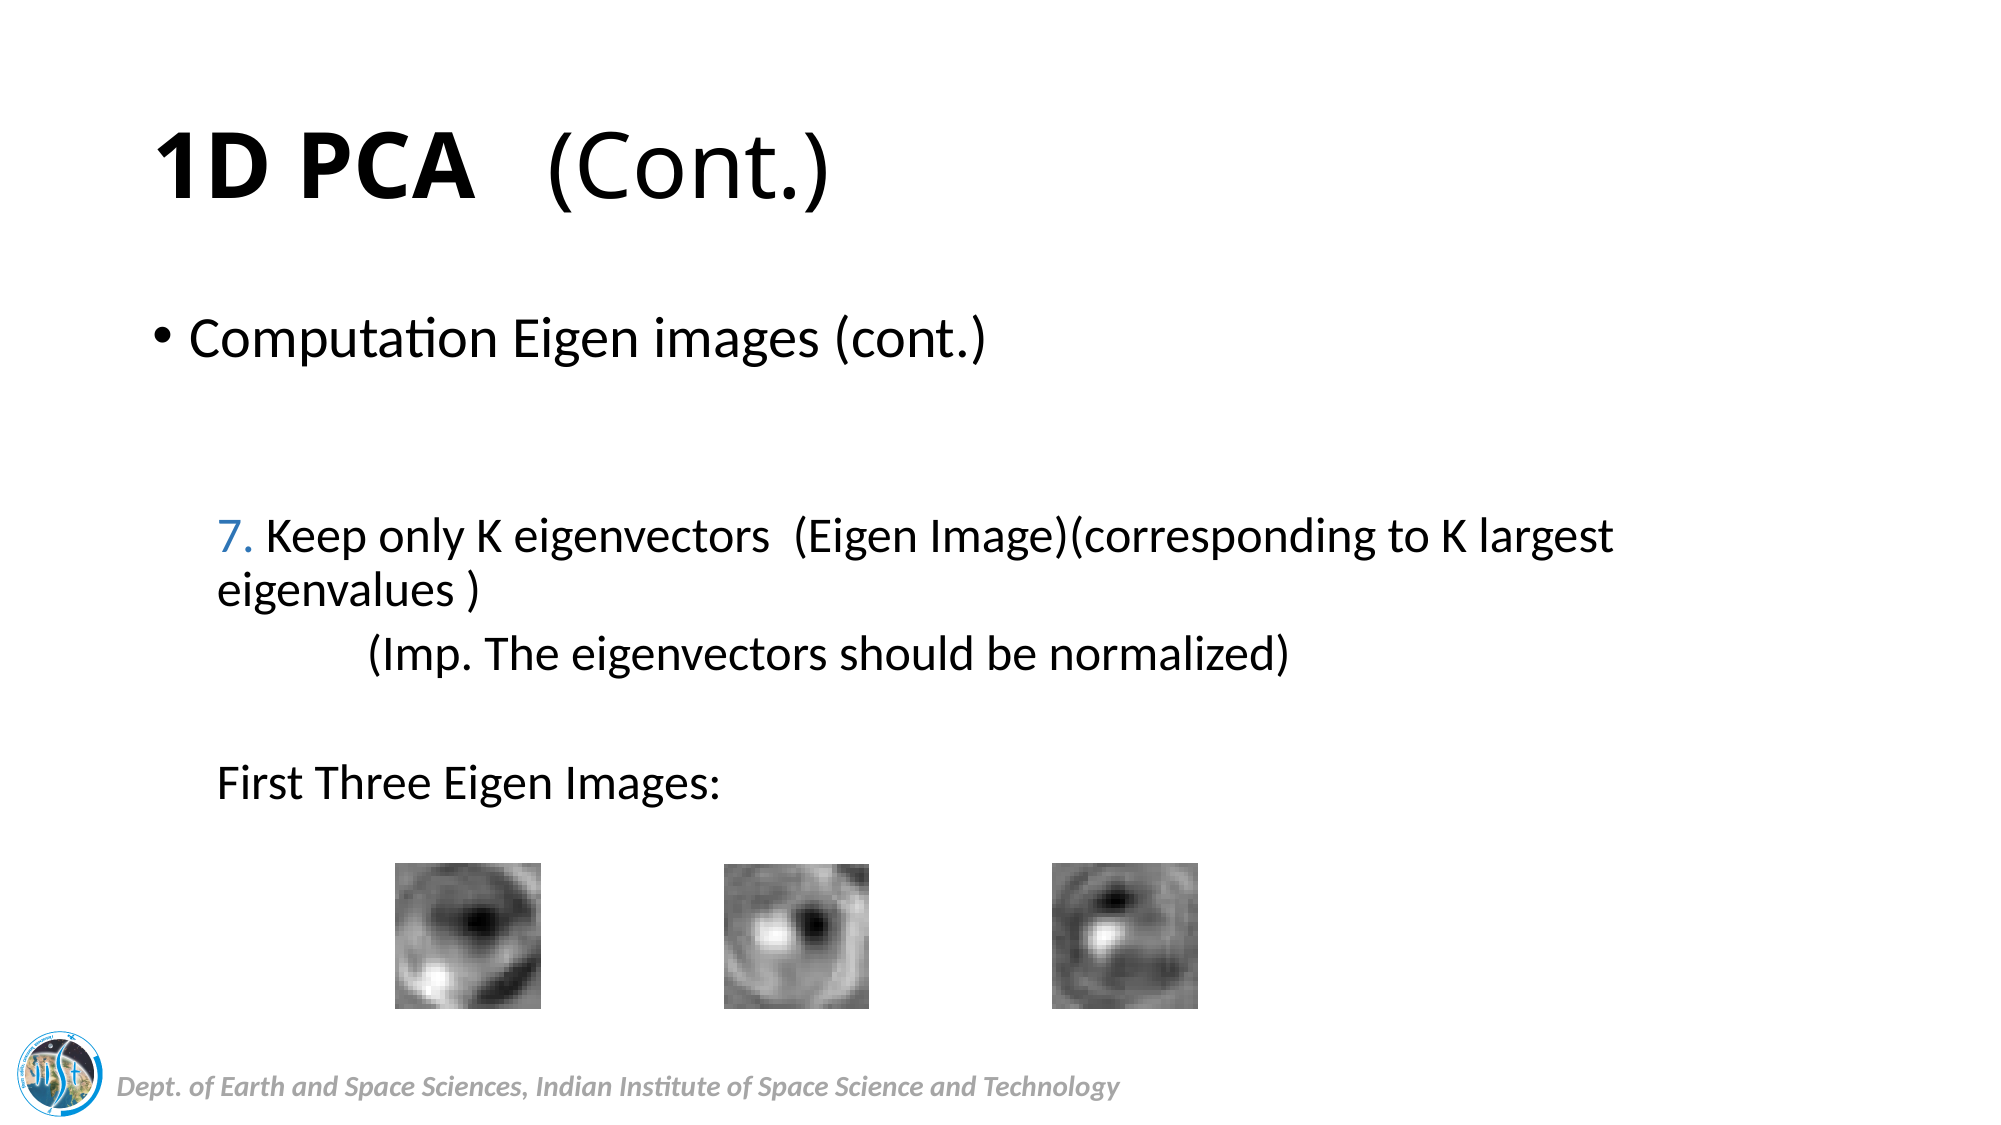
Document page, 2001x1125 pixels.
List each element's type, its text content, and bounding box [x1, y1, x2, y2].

title 1D PCA (Cont.) [137, 59, 1863, 278]
picture [395, 863, 541, 1009]
list Computation Eigen images (cont.) 7. Keep only K eigenvectors (Eigen Image)(corresponding to K largest eigenvalues ) (Imp. The eigenvectors should be normalized) First Three Eigen Images: [137, 299, 1863, 1014]
text_box Dept. of Earth and Space Sciences, Indian Institute of Space Science and Technology [116, 1042, 1317, 1103]
picture [723, 864, 869, 1009]
picture [14, 1029, 105, 1119]
picture [1052, 863, 1198, 1009]
